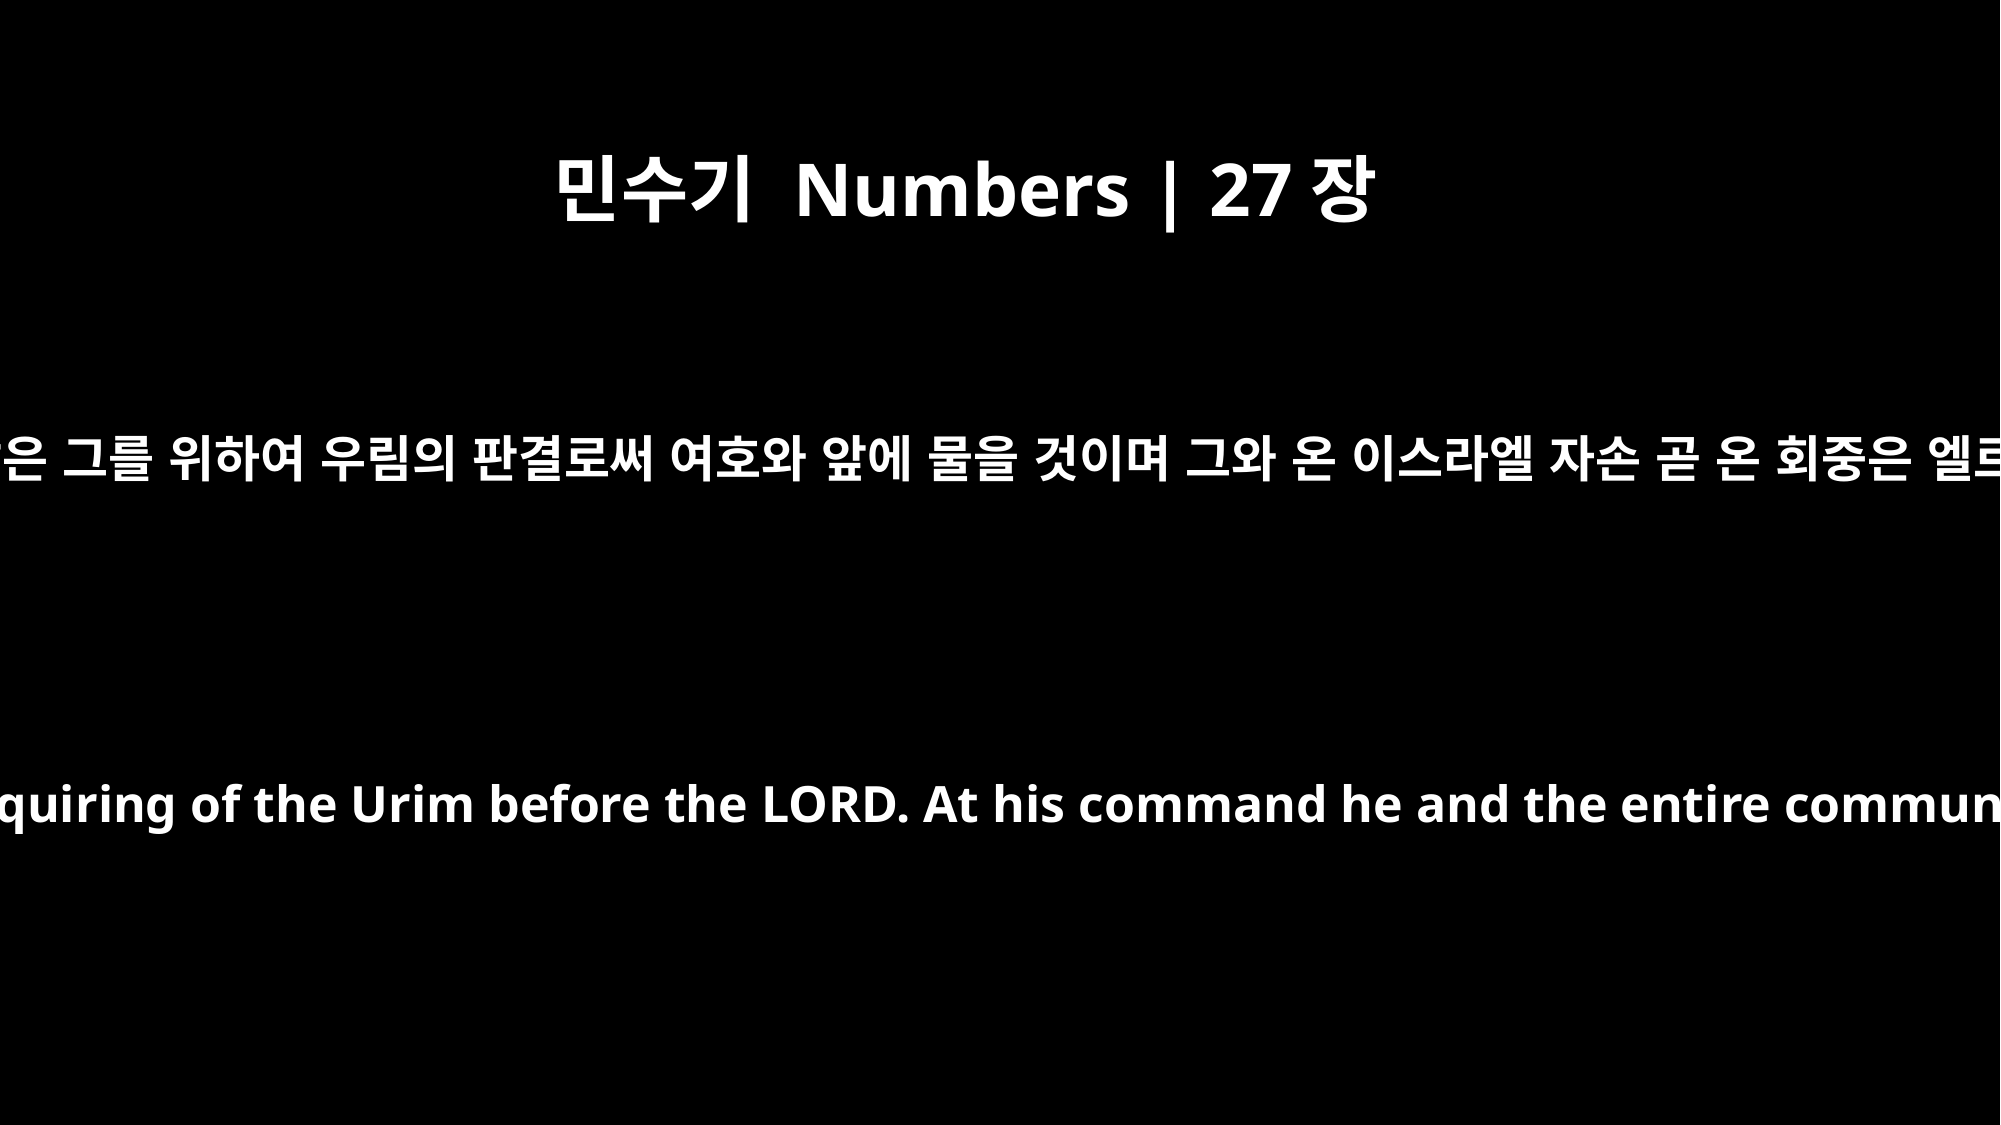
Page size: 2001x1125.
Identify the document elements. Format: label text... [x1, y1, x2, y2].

text_box 민수기 Numbers | 27장 [538, 136, 1393, 239]
text_box 21 그는 제사장 엘르아살 앞에 설 것이요 엘르아살은 그를 위하여 우림의 판결로써 여호와 앞에 물을 것이며 그와 온 이스라엘 자손 곧 온 회중은 엘르아살의 말을 따라 나가며 들어올 것이니라 [0, 359, 2000, 495]
text_box He is to stand before Eleazar the priest, who will obtain decisions for him by inquiring of the Urim before the LORD. At his command he and the entire community of the Israelites will go out, and at his command they will come in." [0, 764, 2000, 840]
